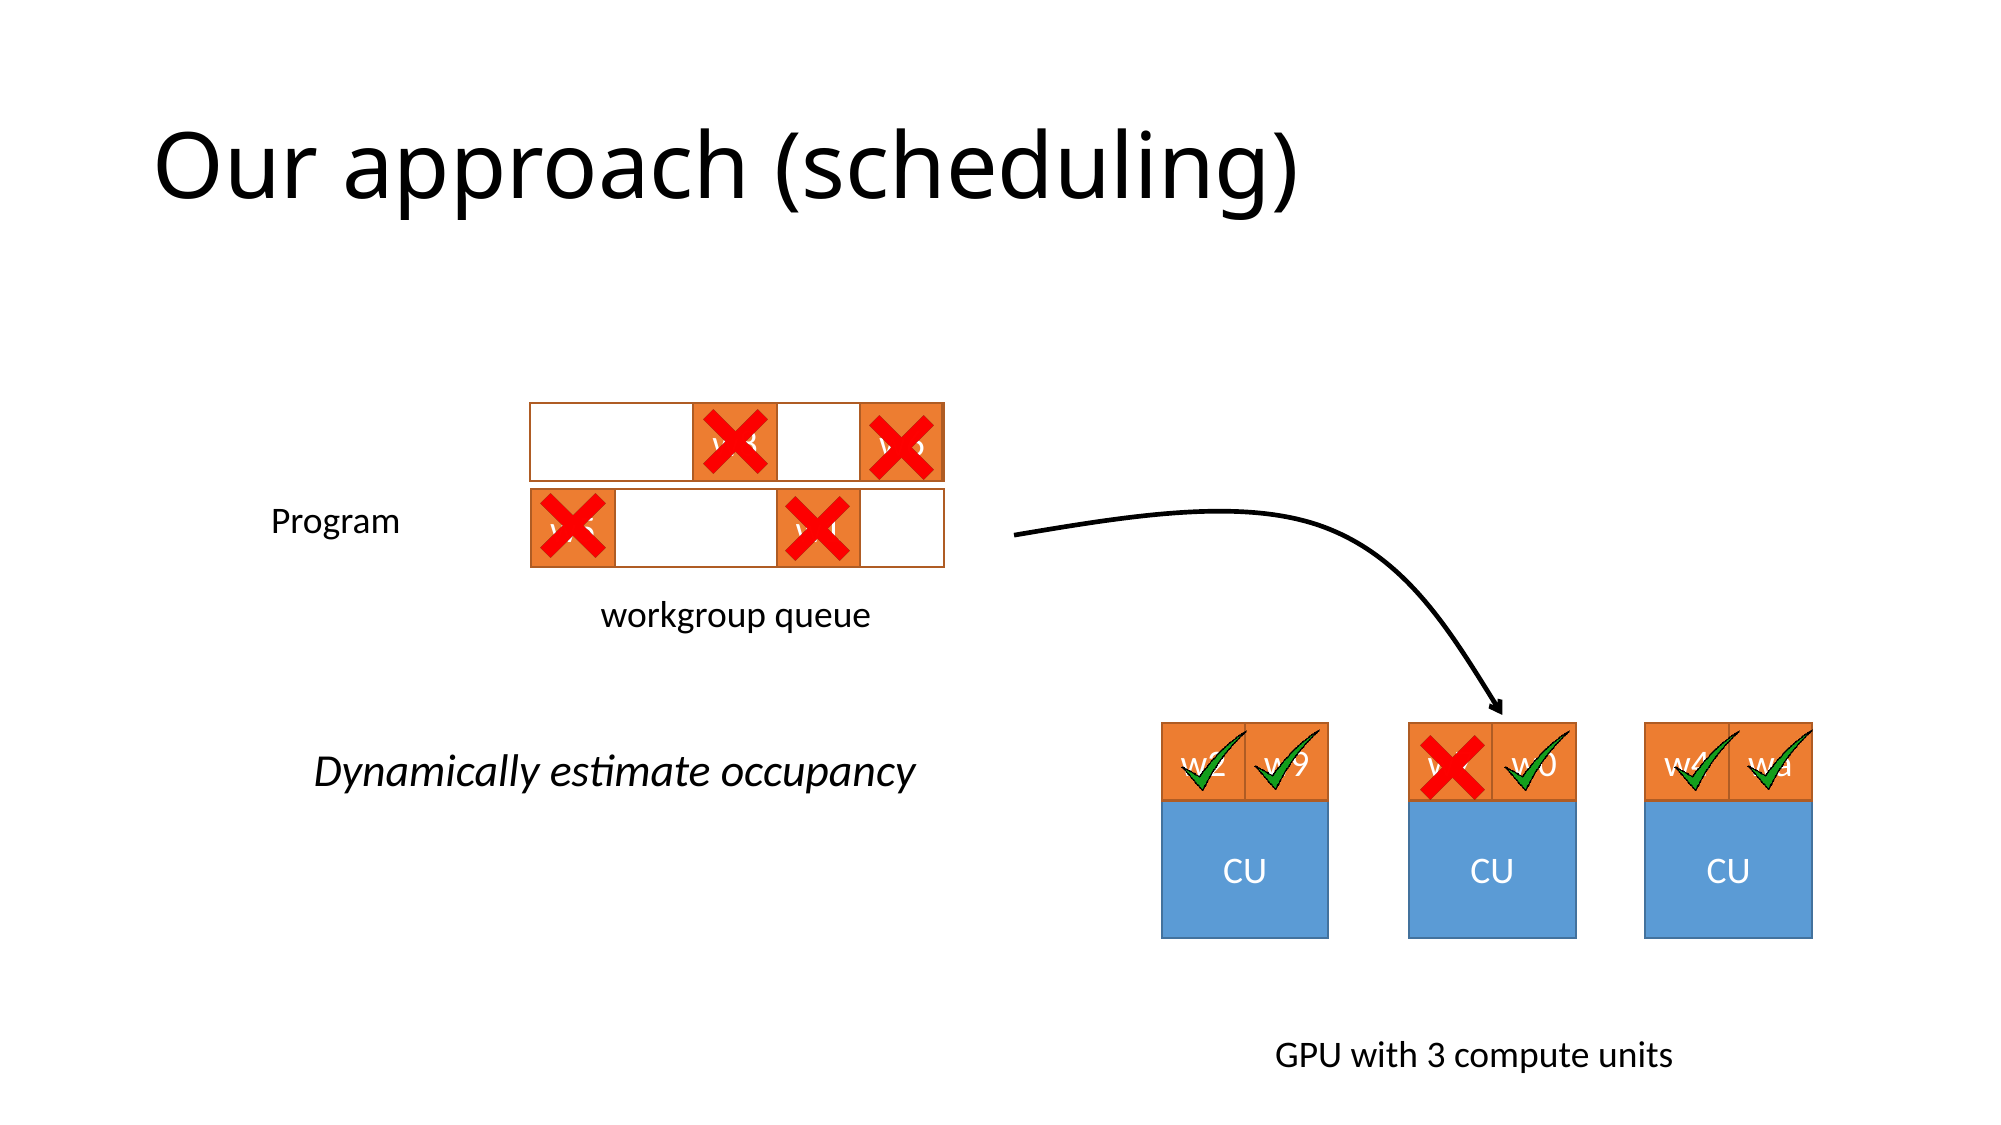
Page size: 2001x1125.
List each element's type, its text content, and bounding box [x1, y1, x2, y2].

text_box GPU with 3 compute units [1260, 1022, 1689, 1083]
text_box Program [256, 488, 416, 549]
text_box w9 [1244, 722, 1329, 802]
picture [783, 494, 852, 563]
text_box wa [1728, 722, 1813, 802]
text_box CU [1644, 802, 1813, 939]
text_box w4 [1644, 722, 1728, 802]
title Our approach (scheduling) [137, 59, 1863, 278]
text_box workgroup queue [528, 582, 944, 643]
picture [867, 413, 936, 482]
picture [1254, 729, 1320, 790]
text_box w4 [530, 488, 945, 568]
text_box Dynamically estimate occupancy [298, 733, 931, 804]
text_box [1013, 510, 1503, 715]
text_box w2 [1161, 722, 1244, 802]
picture [1181, 730, 1247, 791]
picture [701, 407, 770, 477]
text_box [529, 402, 943, 482]
text_box CU [1408, 802, 1577, 939]
picture [1747, 729, 1813, 790]
picture [1674, 730, 1740, 791]
text_box w7 [1408, 722, 1493, 802]
text_box w0 [1493, 722, 1577, 802]
picture [1418, 733, 1487, 802]
text_box CU [1161, 802, 1329, 939]
picture [538, 491, 608, 560]
picture [1504, 730, 1570, 791]
